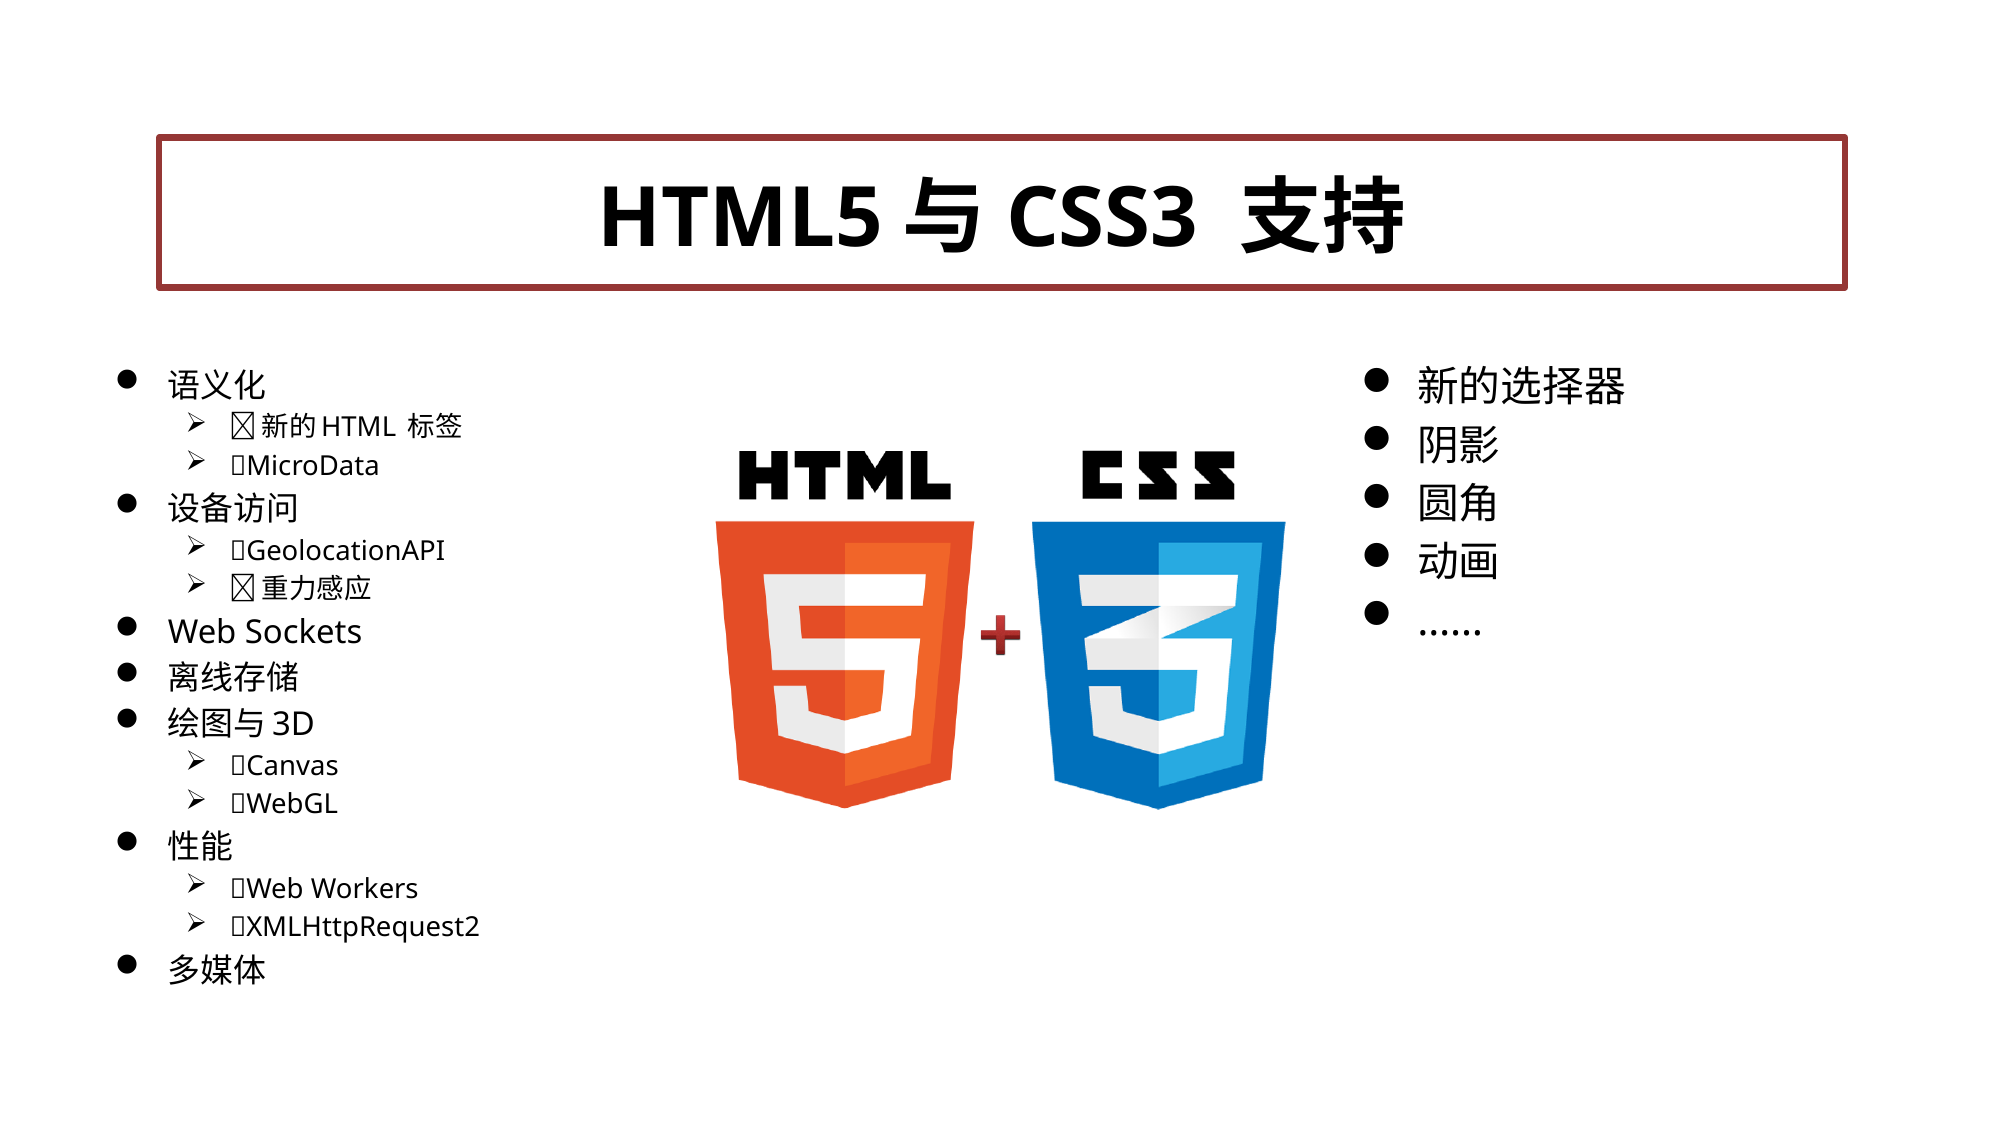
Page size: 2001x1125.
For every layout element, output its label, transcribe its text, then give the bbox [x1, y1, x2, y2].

list 语义化 新的HTML 标签 MicroData 设备访问 GeolocationAPI 重力感应 Web Sockets 离线存储 绘图与3D Canvas WebGL 性能 Web Workers XMLHttpRequest2 多媒体 [99, 356, 984, 1005]
text_box HTML5与CSS3 支持 [157, 136, 1847, 290]
picture [678, 432, 1322, 826]
list 新的选择器 阴影 圆角 动画 …… [1345, 352, 1845, 1001]
